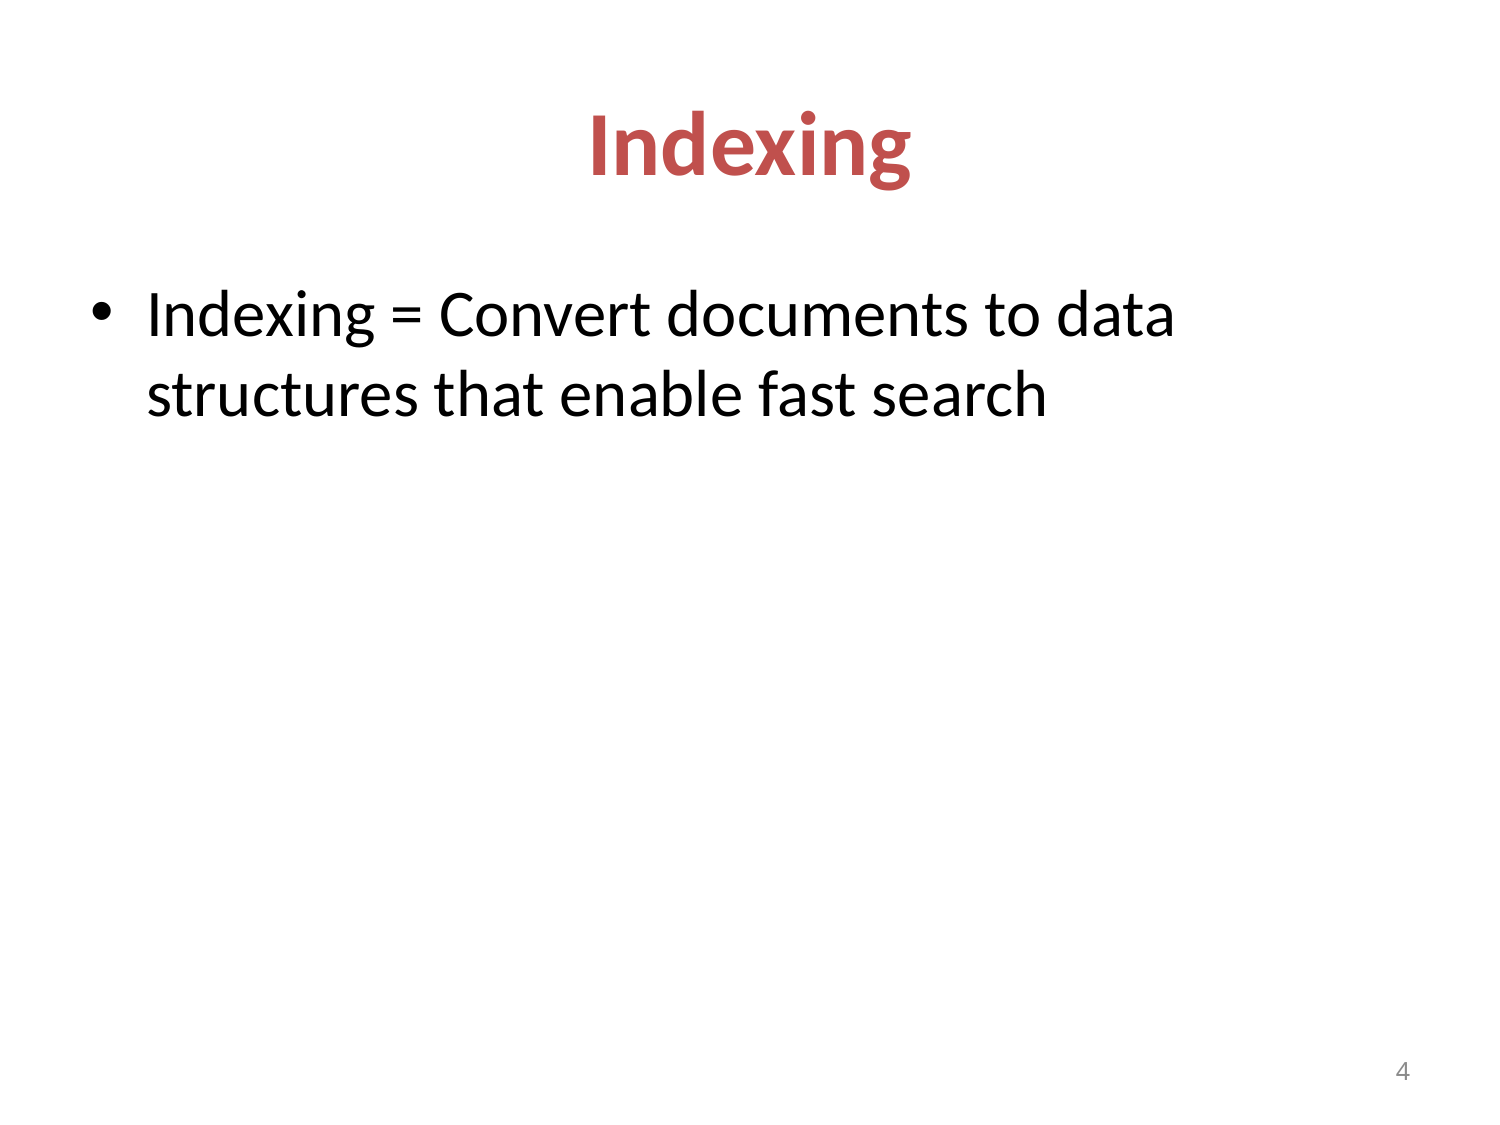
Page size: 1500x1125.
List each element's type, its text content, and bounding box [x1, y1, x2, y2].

title Indexing [75, 45, 1425, 233]
slide_number 4 [1074, 1042, 1425, 1103]
list Indexing = Convert documents to data structures that enable fast search [75, 262, 1425, 1005]
